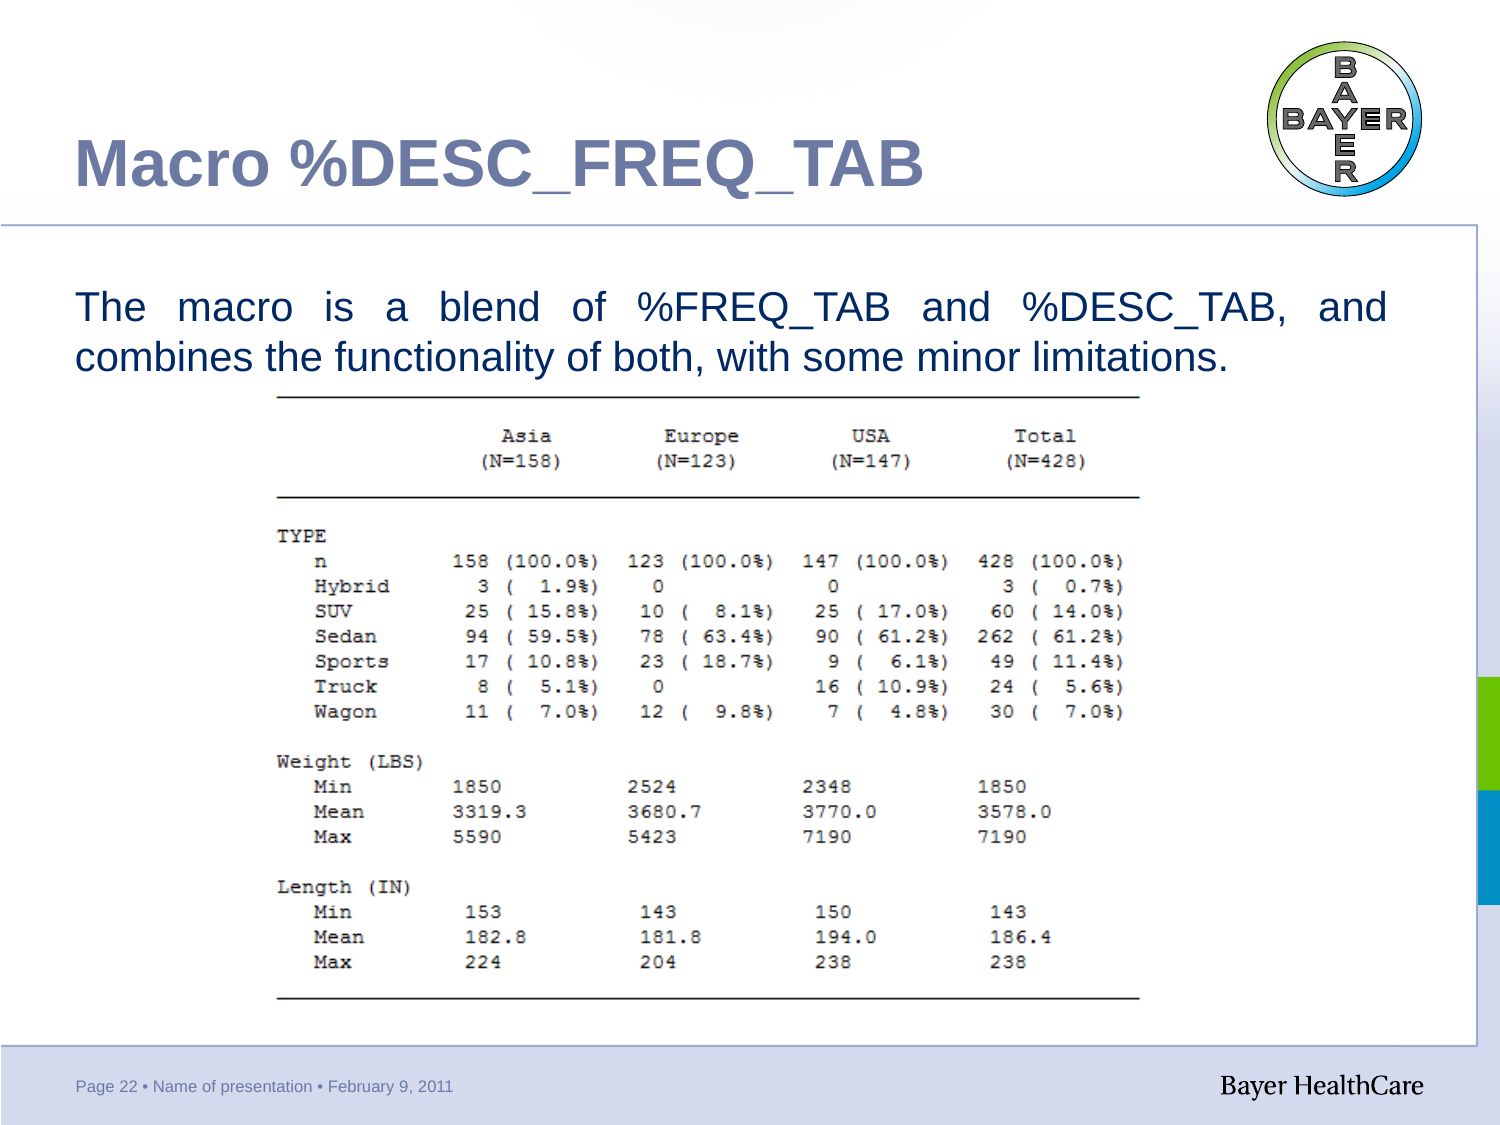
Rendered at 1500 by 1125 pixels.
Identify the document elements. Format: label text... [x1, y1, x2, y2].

picture [1, 0, 1500, 1125]
title Macro %DESC_FREQ_TAB [74, 43, 1235, 200]
footer Page 22 • Name of presentation • February 9, 2011 [75, 1055, 1125, 1116]
text_box The macro is a blend of %FREQ_TAB and %DESC_TAB, and combines the functionality of both, with some minor limitations. [74, 279, 1389, 993]
